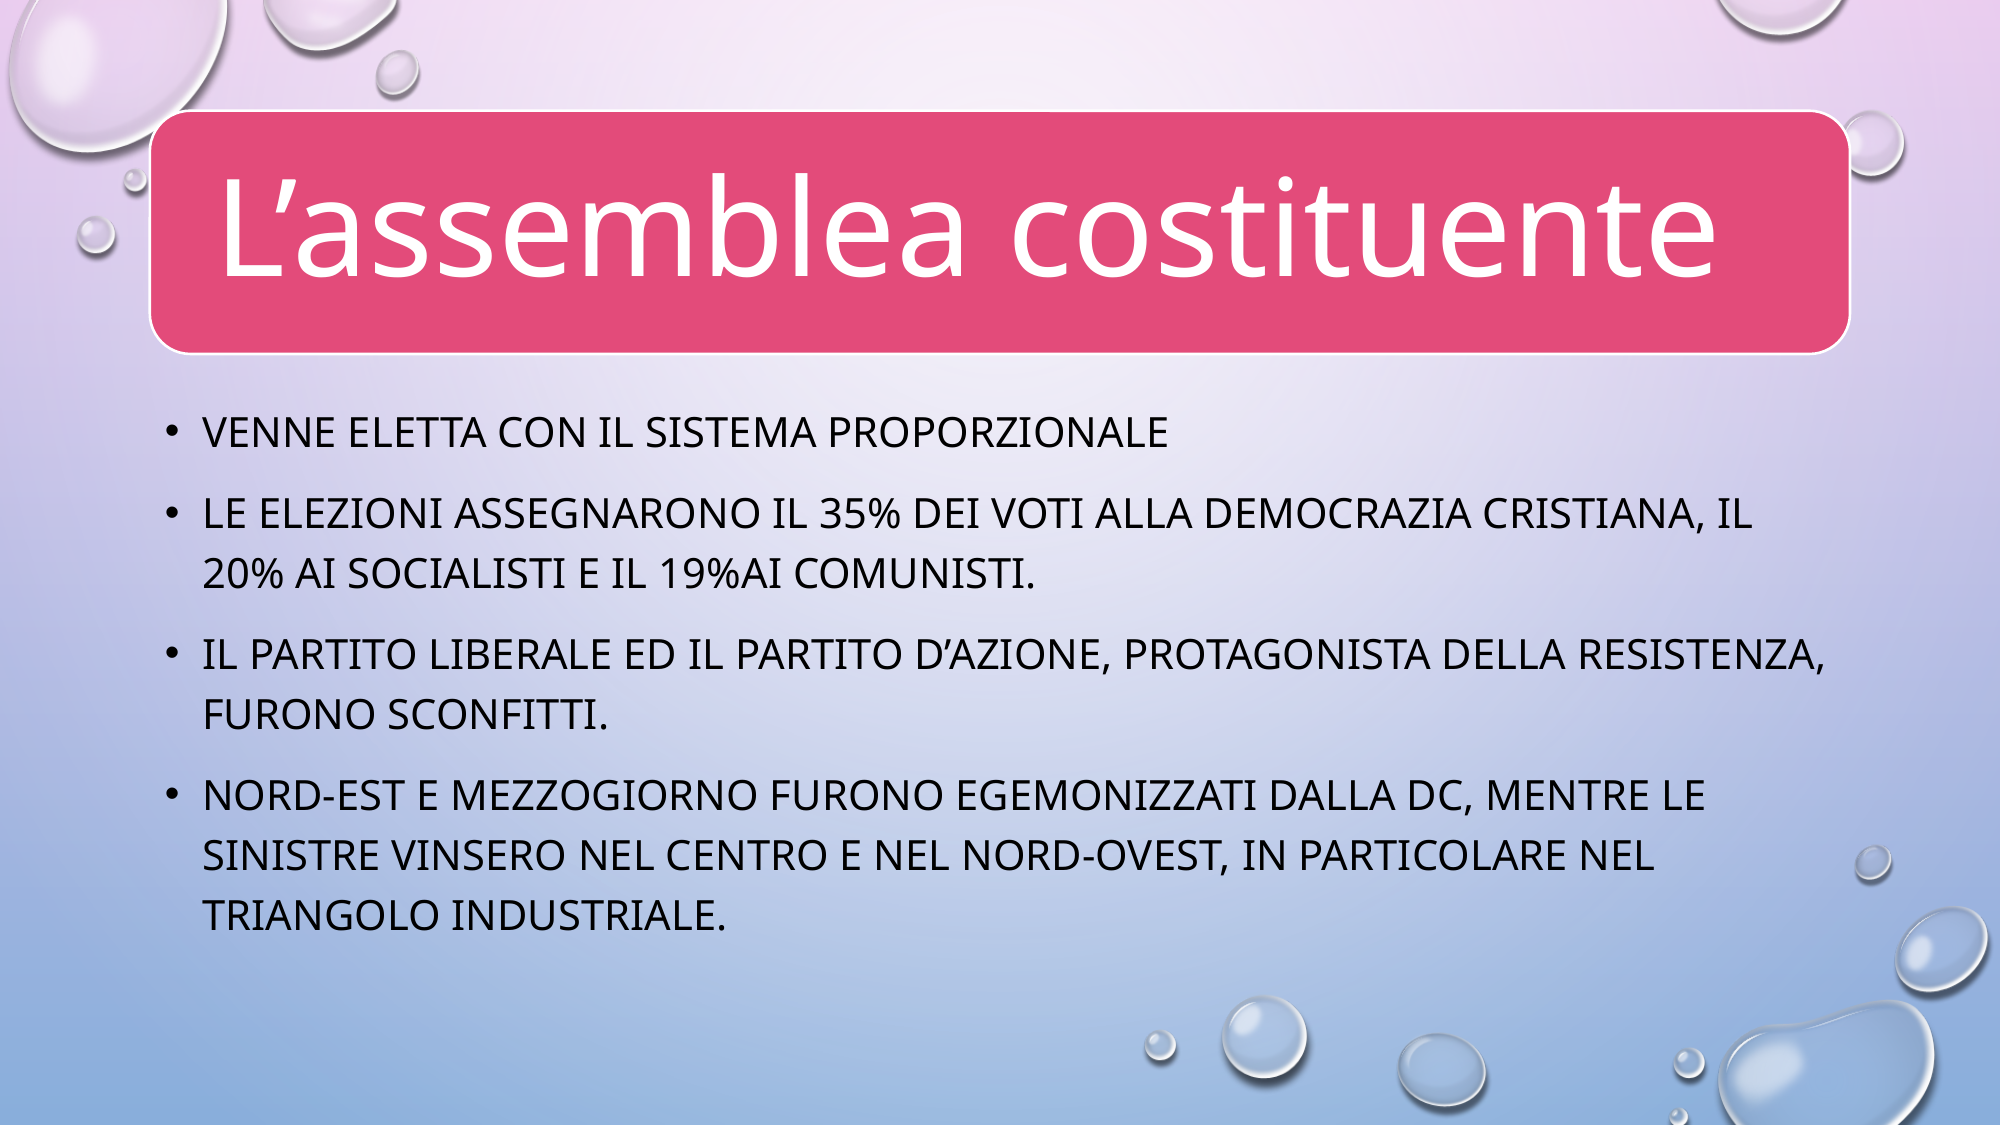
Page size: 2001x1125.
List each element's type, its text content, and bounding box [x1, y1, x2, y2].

picture [0, 0, 2000, 1125]
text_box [149, 101, 1851, 364]
list Venne eletta con il sistema proporzionale Le elezioni assegnarono il 35% dei voti alla Democrazia Cristiana, il 20% ai socialisti e il 19%ai comunisti. Il partito liberale ed il partito d’azione, protagonista della resistenza, furono sconfitti. Nord-est e mezzogiorno furono egemonizzati dalla DC, mentre le sinistre vinsero nel centro e nel nord-ovest, in particolare nel triangolo industriale. [149, 388, 1850, 950]
